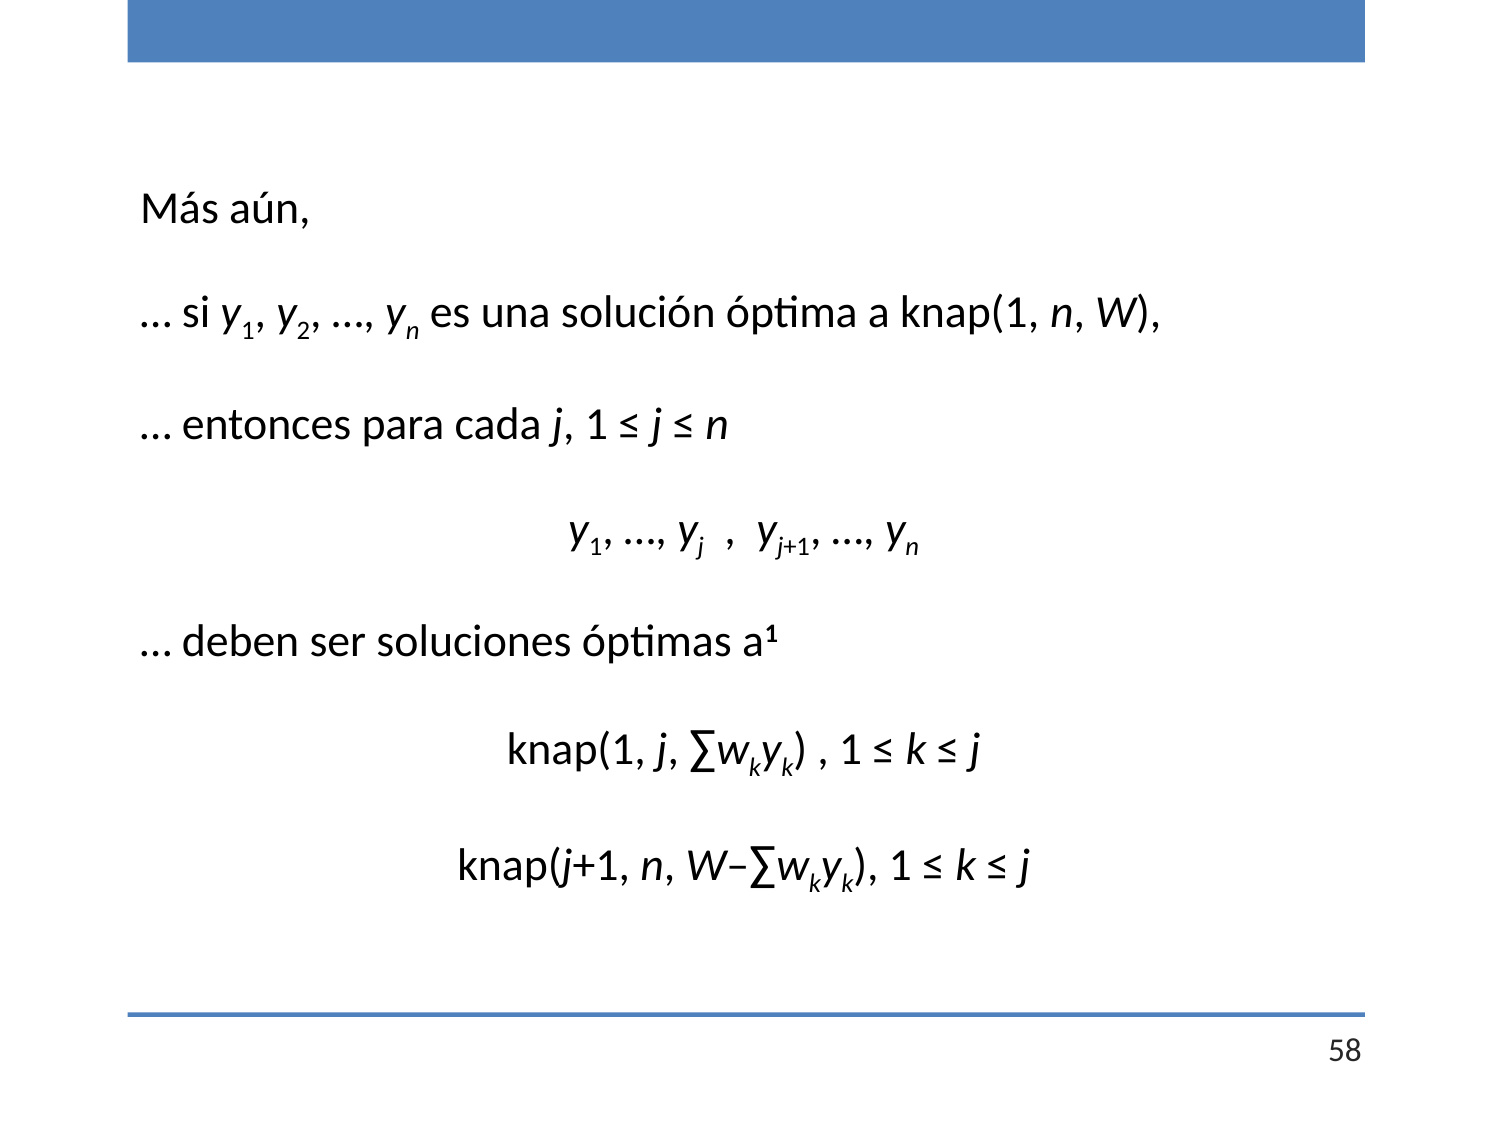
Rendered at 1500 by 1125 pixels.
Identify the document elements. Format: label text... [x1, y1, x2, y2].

slide_number 58 [1251, 1018, 1377, 1079]
list Más aún, … si y1, y2, …, yn es una solución óptima a knap(1, n, W), … entonces para cada j, 1 ≤ j ≤ n y1, …, yj , yj+1, …, yn … deben ser soluciones óptimas a1 knap(1, j, ∑wkyk) , 1 ≤ k ≤ j knap(j+1, n, W–∑wkyk), 1 ≤ k ≤ j [125, 82, 1363, 993]
